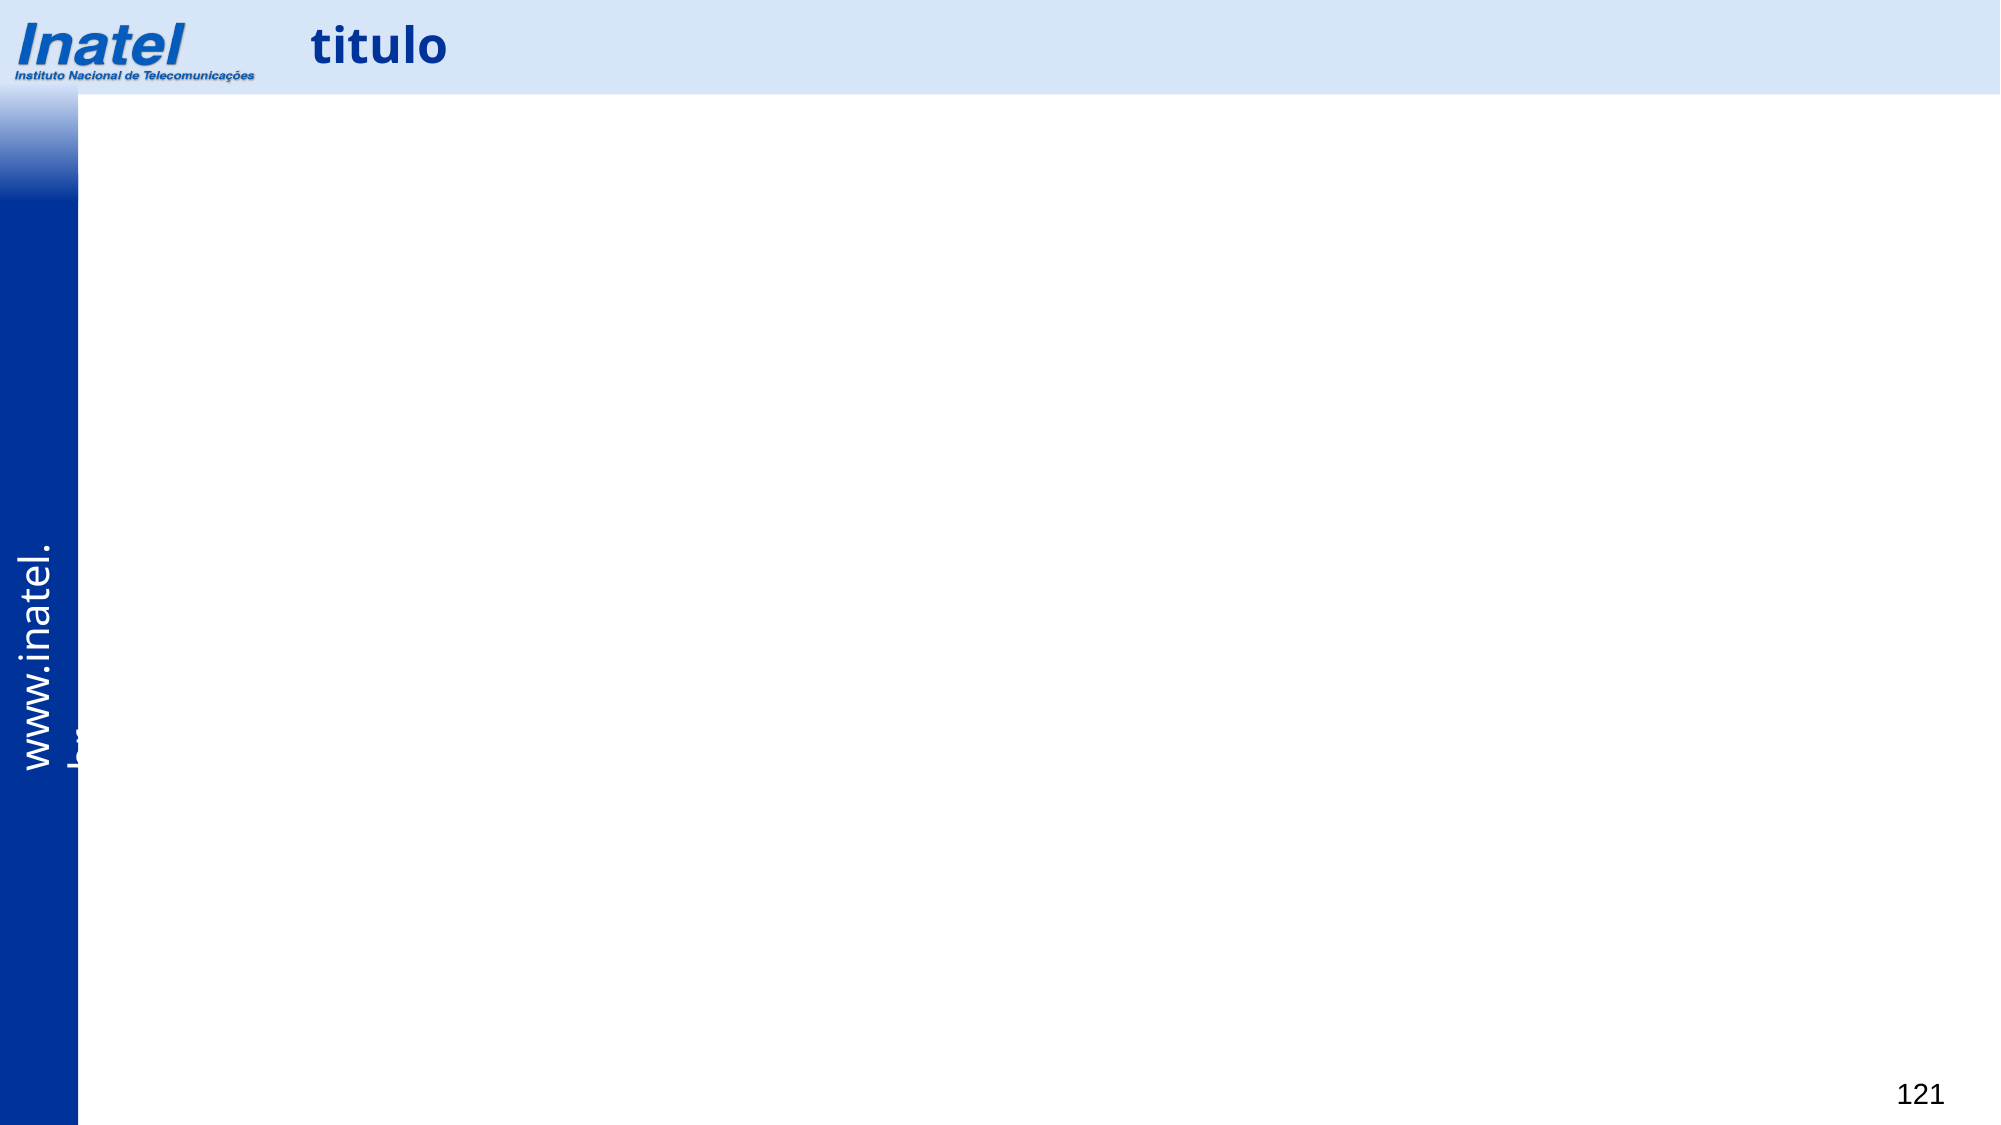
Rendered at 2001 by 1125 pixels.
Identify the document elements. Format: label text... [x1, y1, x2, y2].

picture [12, 20, 258, 85]
text_box titulo [295, 0, 2000, 96]
